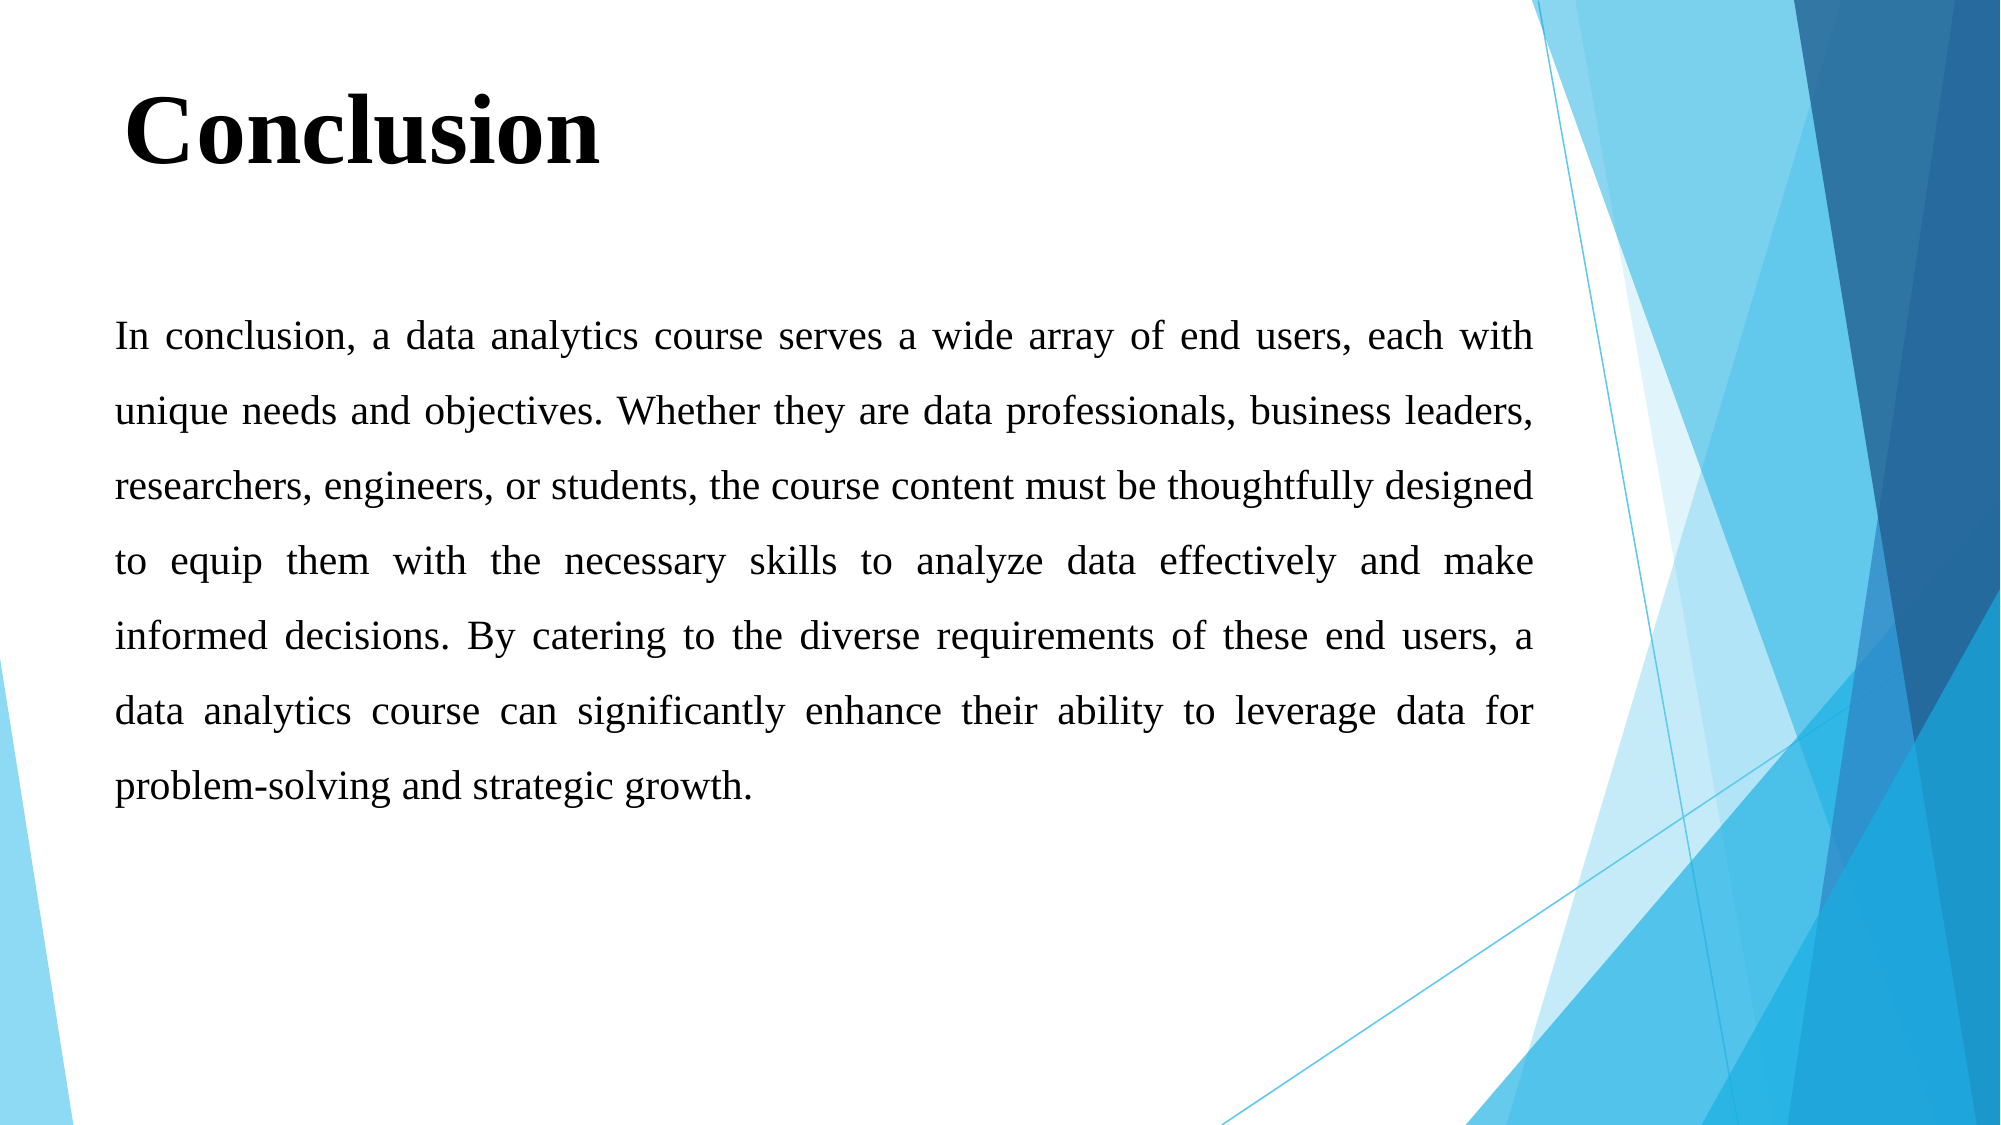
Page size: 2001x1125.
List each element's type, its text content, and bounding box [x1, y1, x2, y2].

title Conclusion [123, 63, 1877, 188]
text_box In conclusion, a data analytics course serves a wide array of end users, each with unique needs and objectives. Whether they are data professionals, business leaders, researchers, engineers, or students, the course content must be thoughtfully designed to equip them with the necessary skills to analyze data effectively and make informed decisions. By catering to the diverse requirements of these end users, a data analytics course can significantly enhance their ability to leverage data for problem-solving and strategic growth. [100, 274, 1551, 815]
